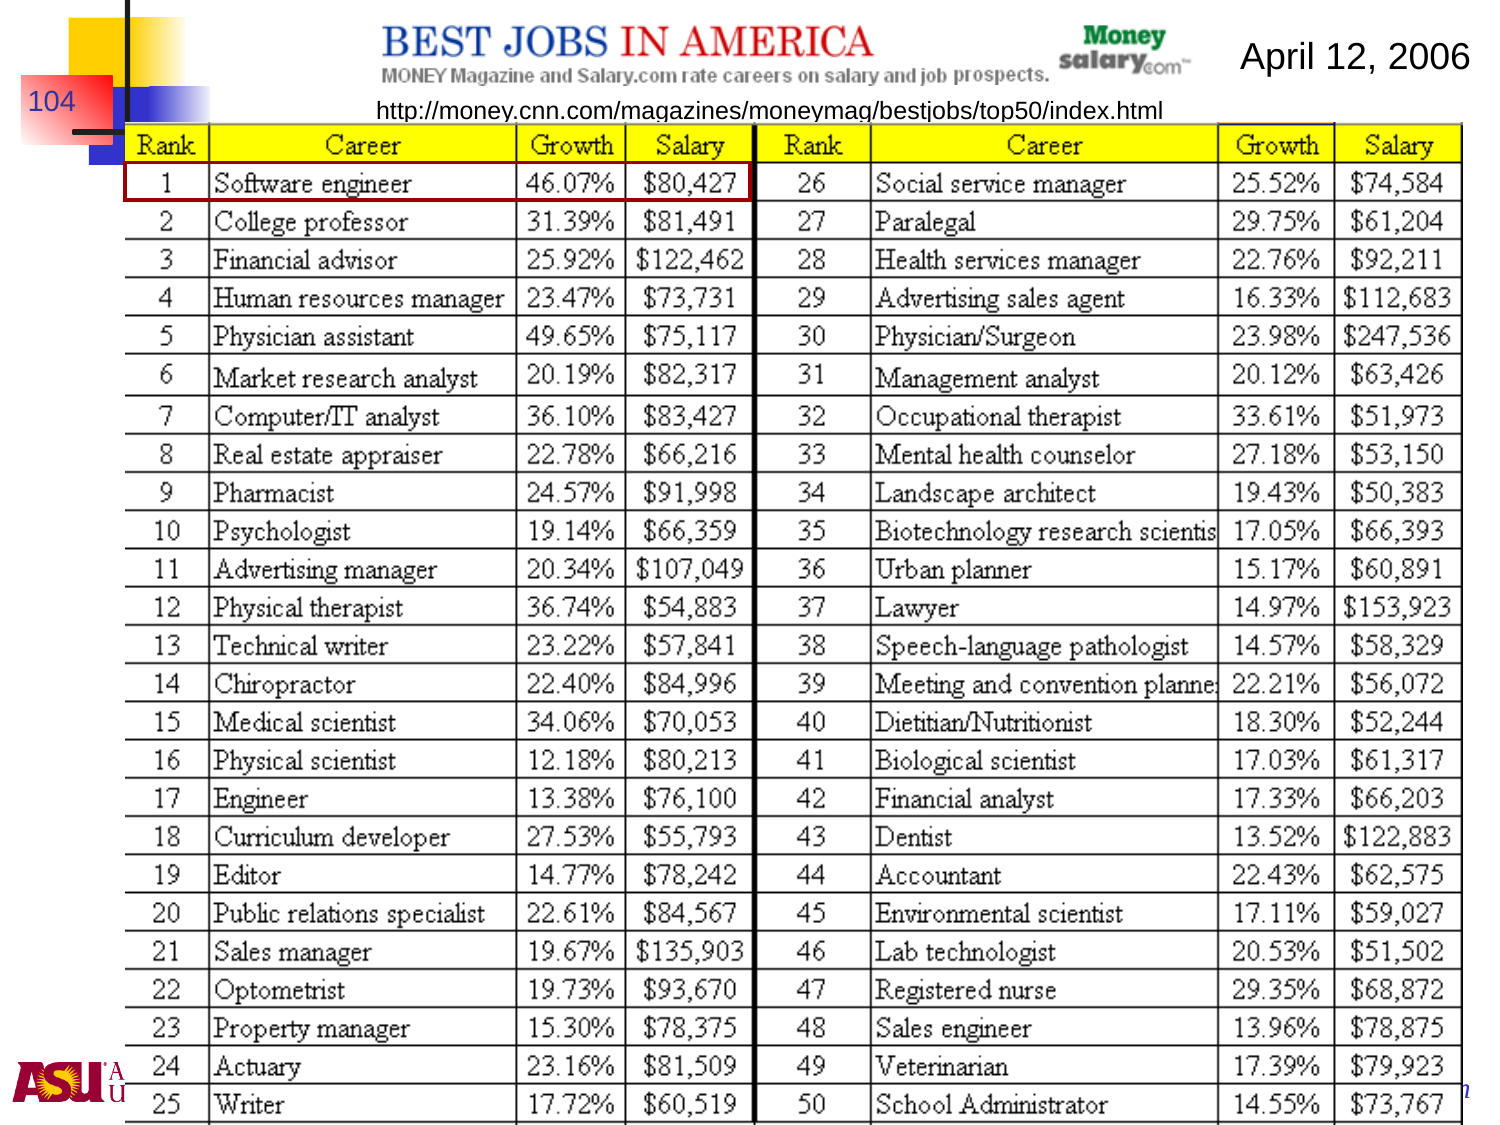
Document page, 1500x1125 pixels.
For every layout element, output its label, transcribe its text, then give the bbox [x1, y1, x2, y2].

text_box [374, 24, 1198, 87]
text_box April 12, 2006 [1225, 24, 1486, 85]
slide_number 104 [12, 49, 326, 126]
picture [12, 122, 1463, 1125]
text_box http://money.cnn.com/magazines/moneymag/bestjobs/top50/index.html [361, 87, 1180, 121]
